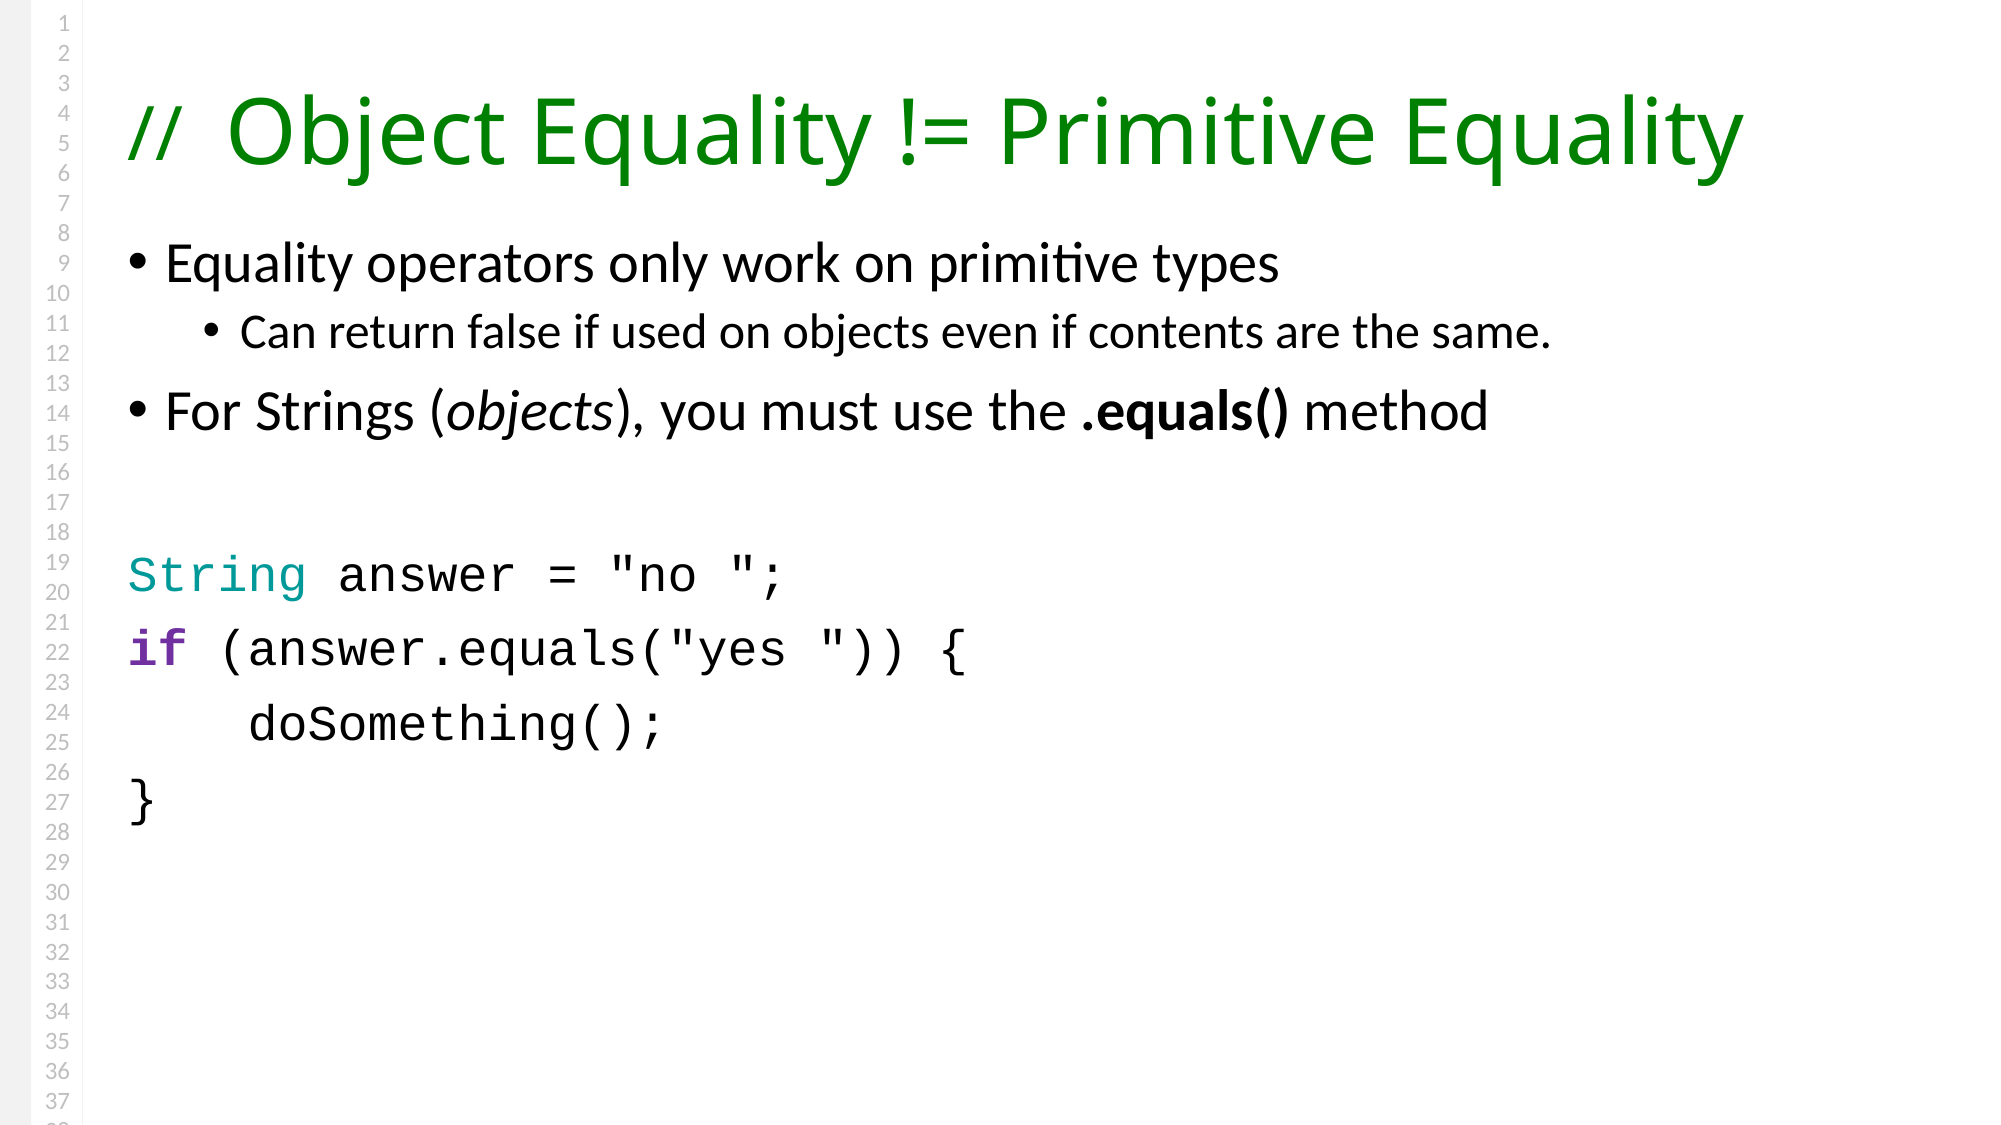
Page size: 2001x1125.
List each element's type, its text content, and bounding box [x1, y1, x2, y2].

title Object Equality != Primitive Equality [210, 59, 1913, 210]
list Equality operators only work on primitive types Can return false if used on objects even if contents are the same. For Strings (objects), you must use the .equals() method String answer = "no "; if (answer.equals("yes ")) { doSomething(); } [112, 224, 1913, 1013]
